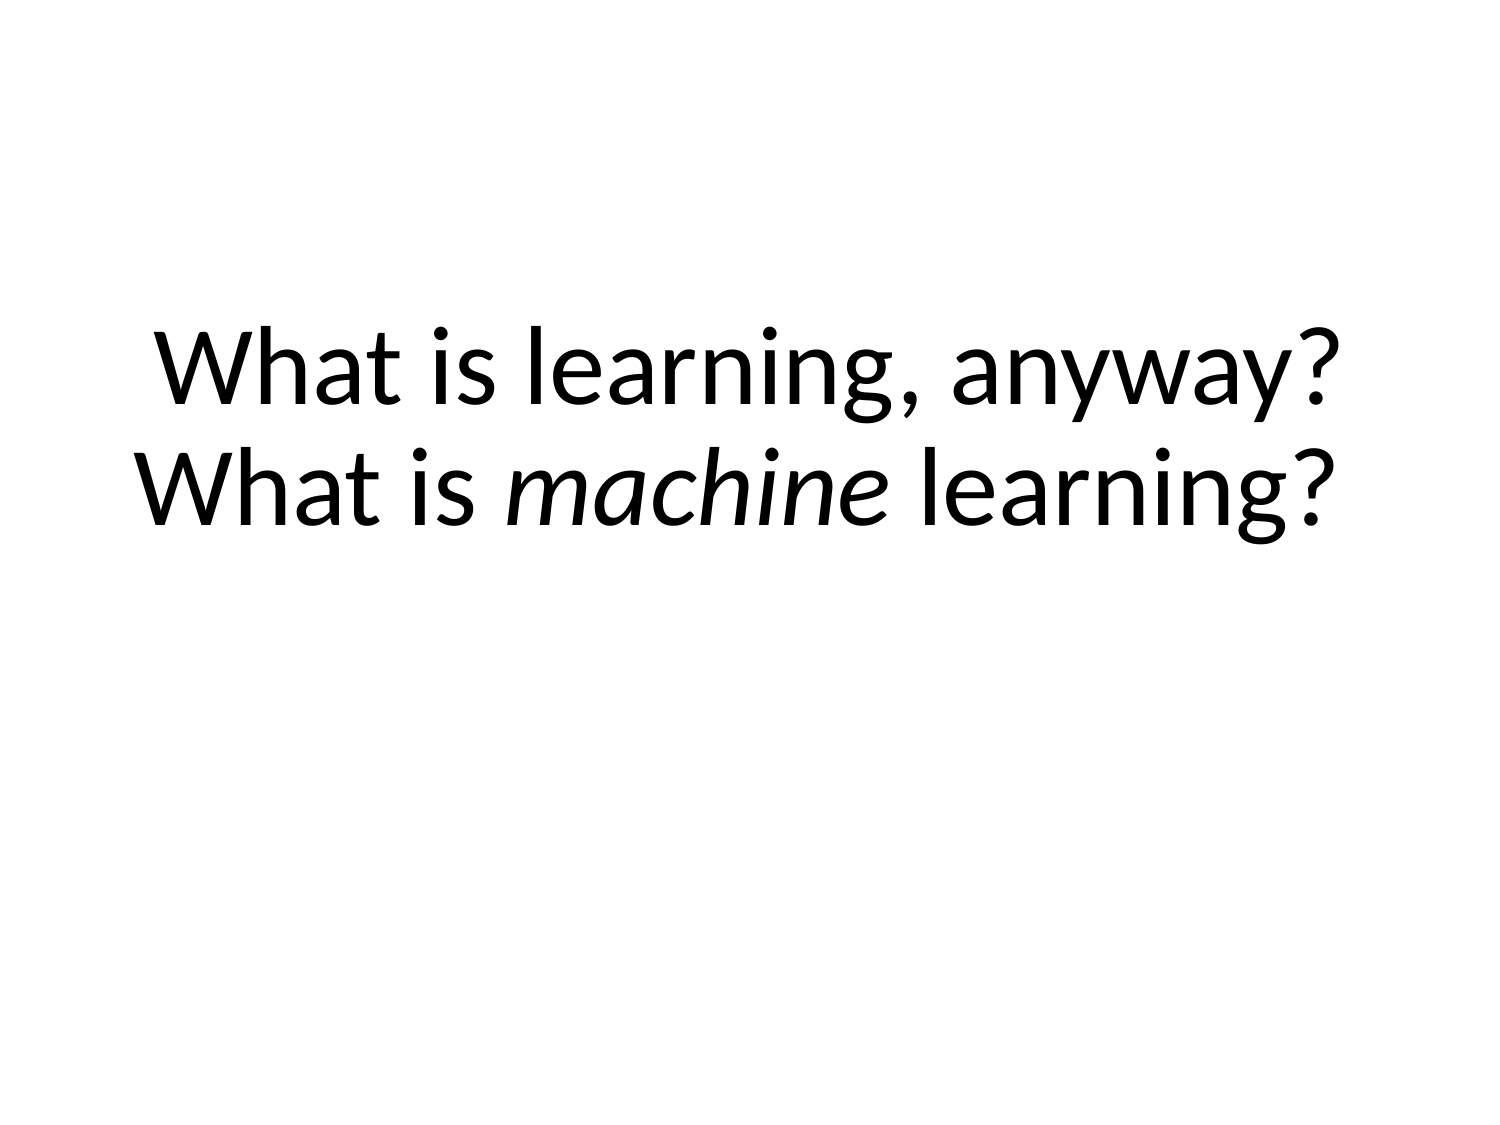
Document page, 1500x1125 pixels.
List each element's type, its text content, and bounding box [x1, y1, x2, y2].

list What is learning, anyway? What is machine learning? [103, 299, 1397, 1014]
